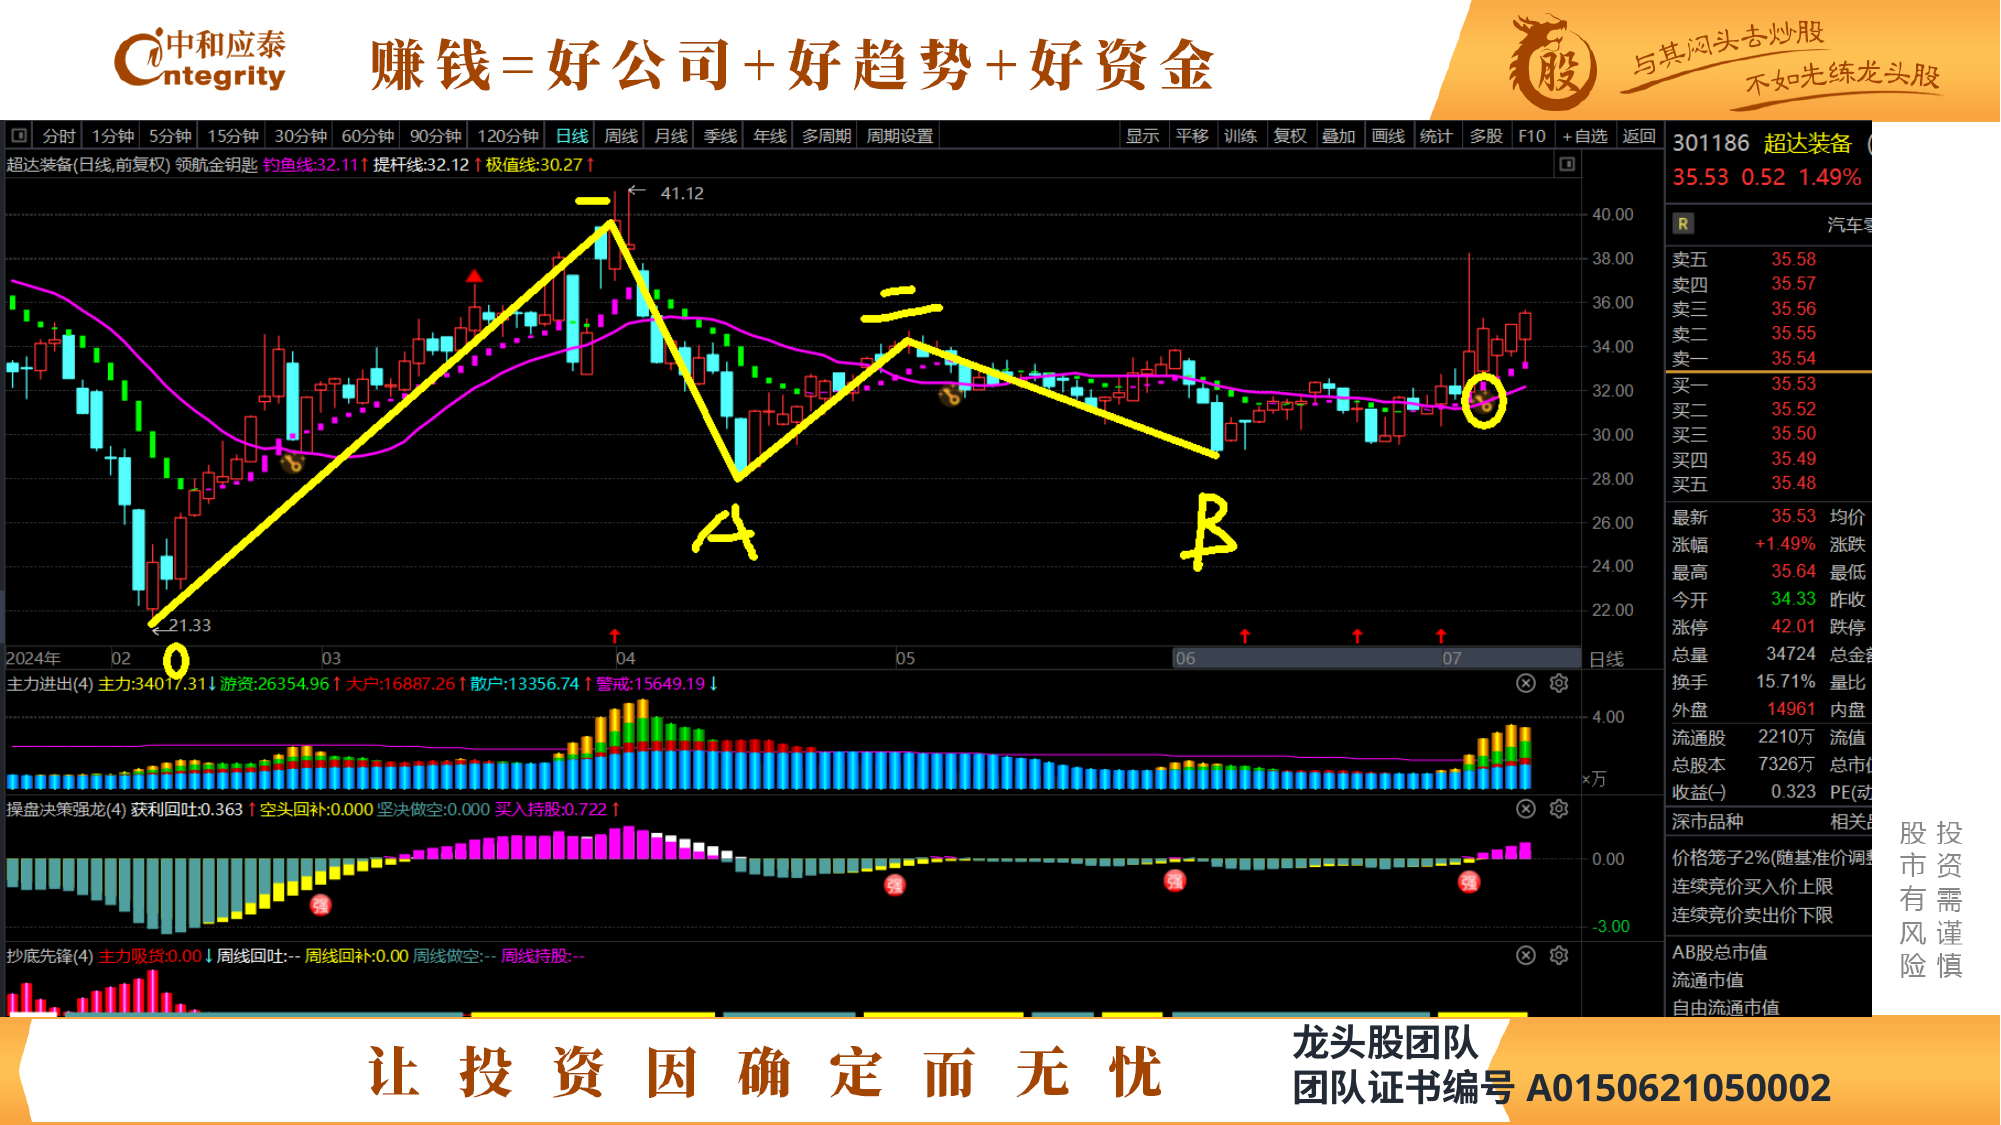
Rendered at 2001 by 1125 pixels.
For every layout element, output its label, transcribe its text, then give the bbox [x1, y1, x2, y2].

picture [0, 0, 2000, 1125]
text_box 龙头股团队 团队证书编号A0150621050002 [1277, 1017, 1872, 1117]
